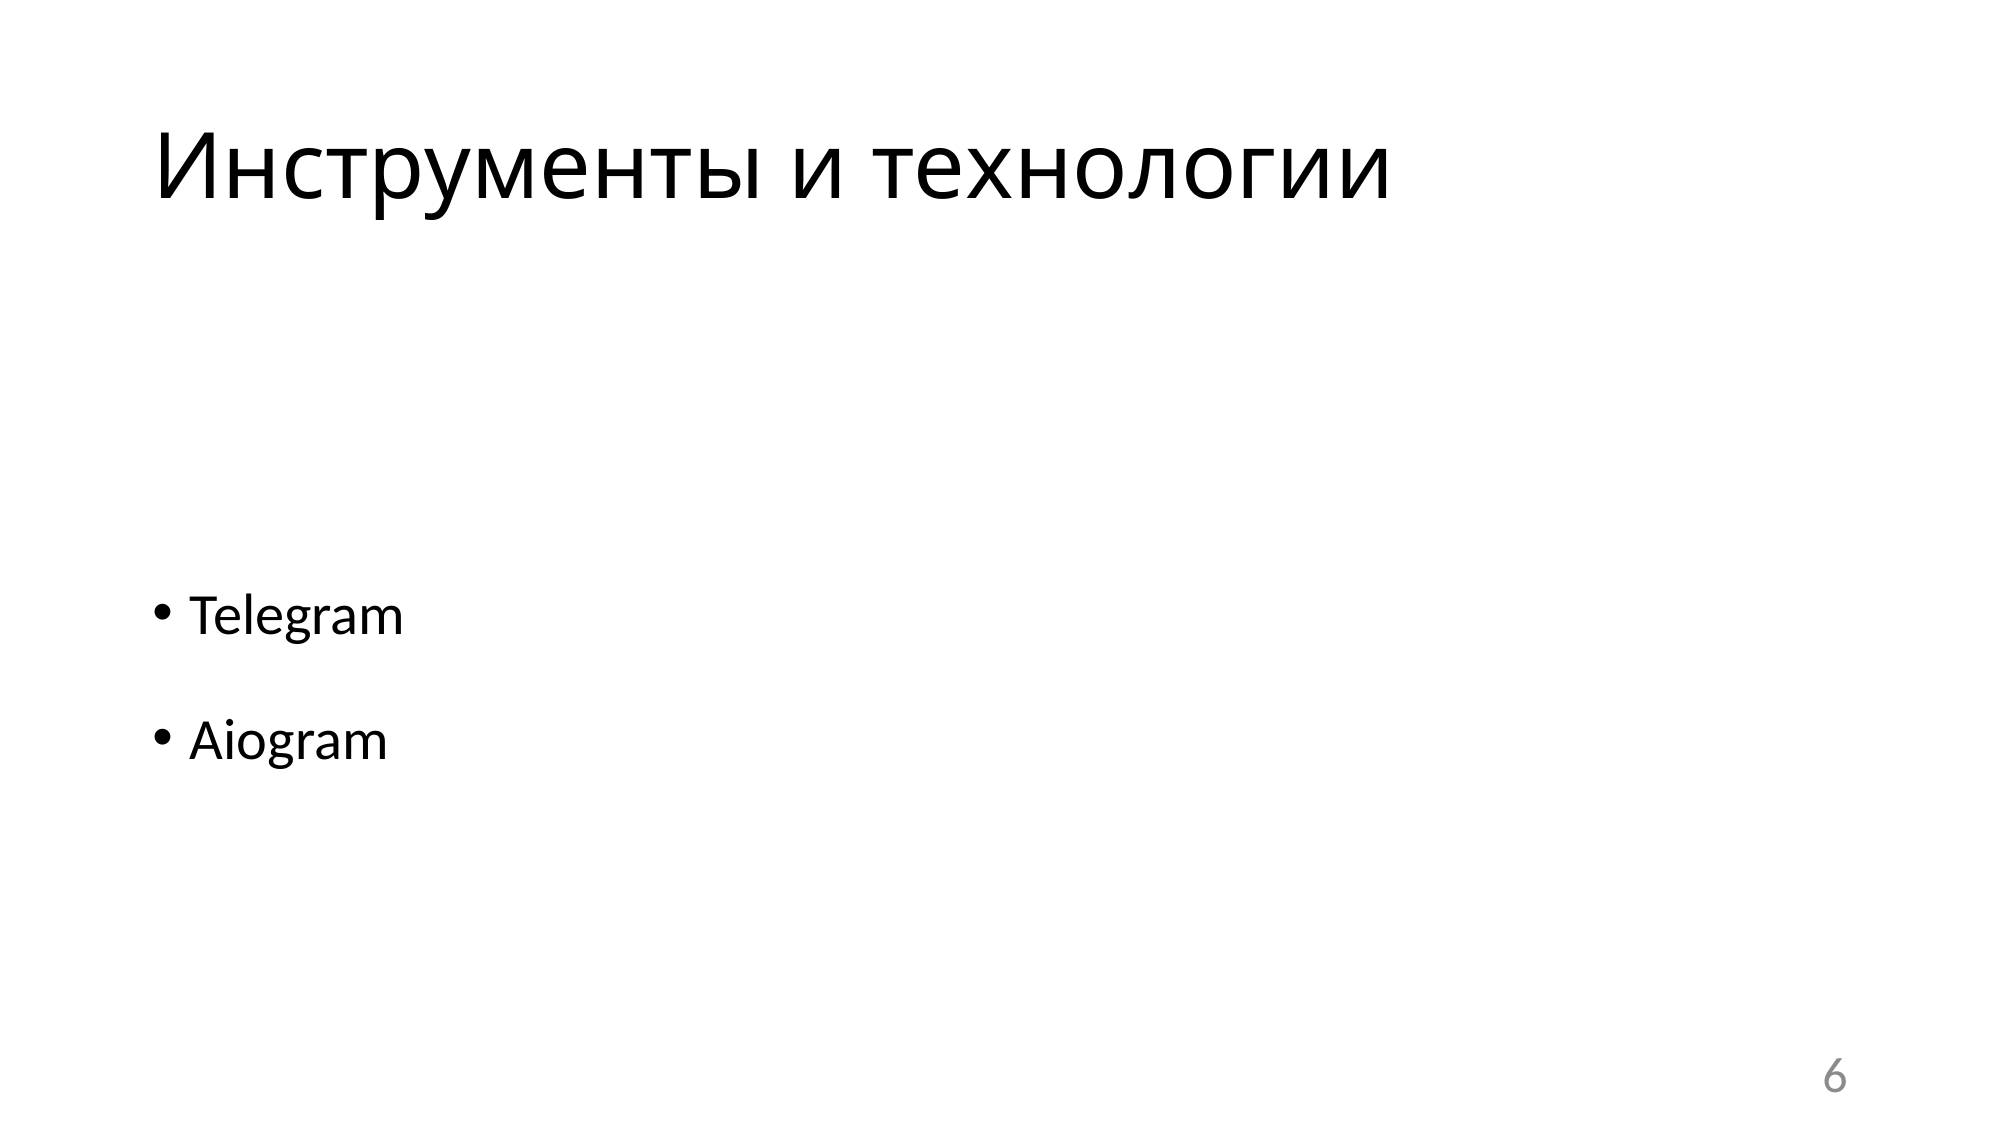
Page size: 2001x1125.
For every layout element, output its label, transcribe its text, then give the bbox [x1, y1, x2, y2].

list Telegram Aiogram [137, 299, 1863, 1014]
slide_number 6 [1412, 1042, 1863, 1103]
title Инструменты и технологии [137, 59, 1863, 278]
